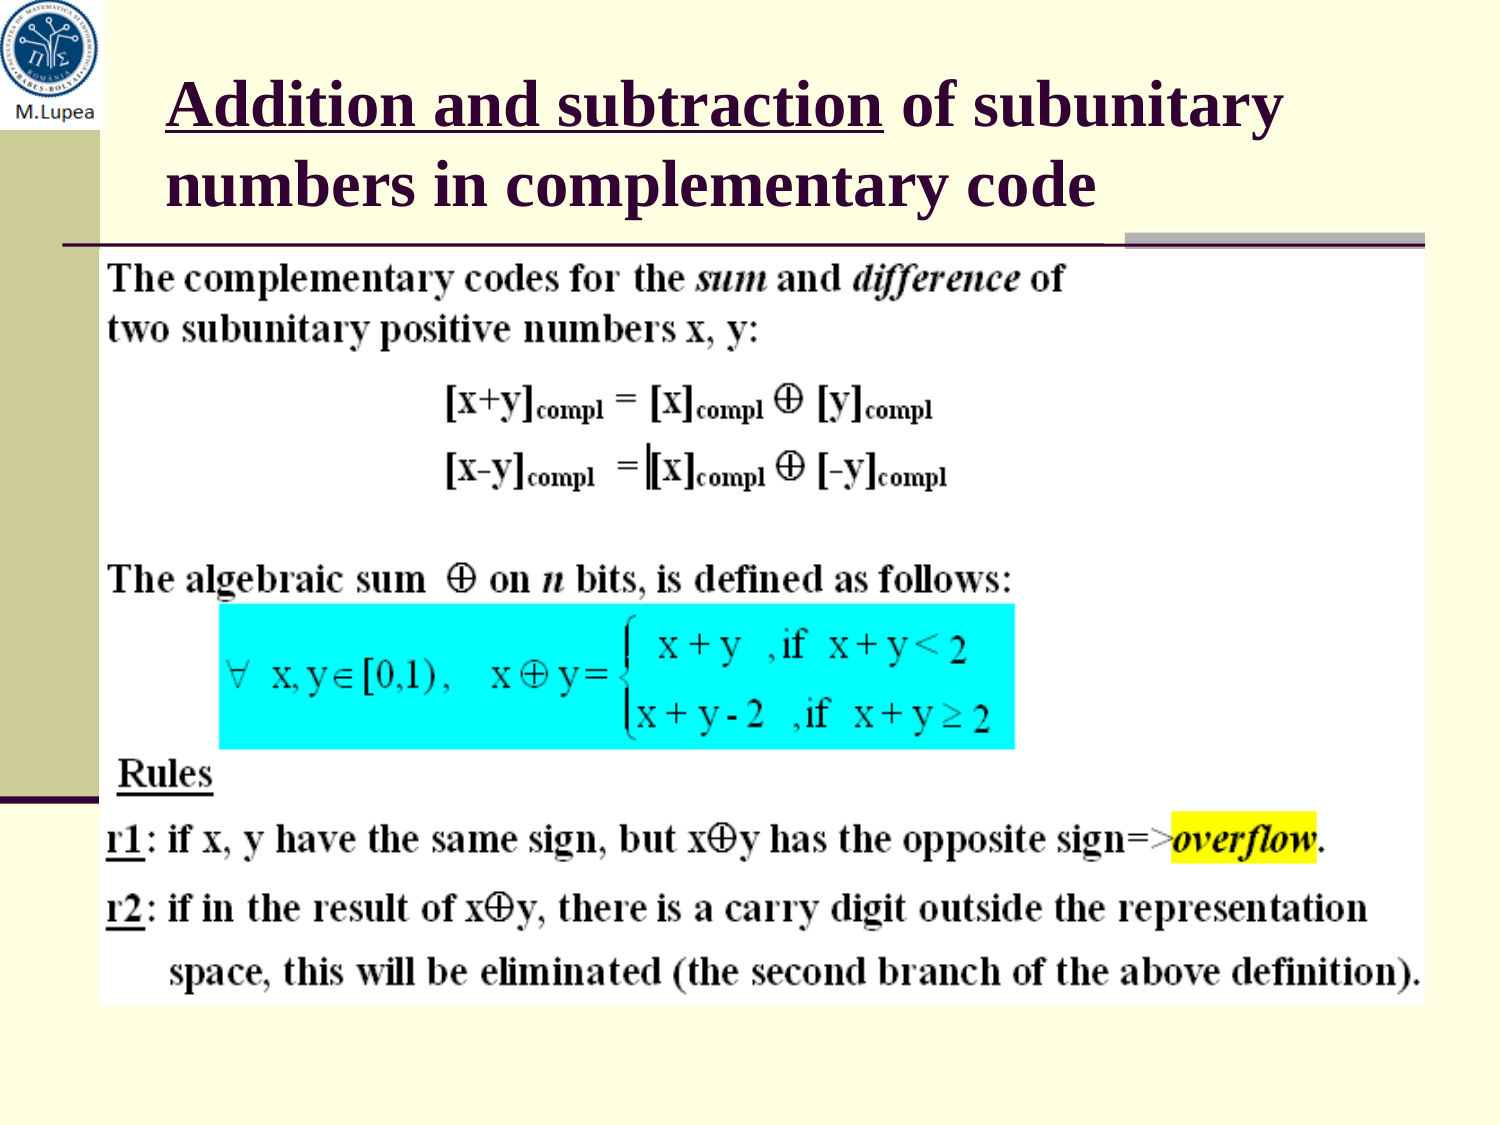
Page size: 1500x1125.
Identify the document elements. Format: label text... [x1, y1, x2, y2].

picture [99, 249, 1426, 1006]
picture [0, 0, 104, 131]
title Addition and subtraction of subunitary numbers in complementary code [150, 45, 1425, 234]
